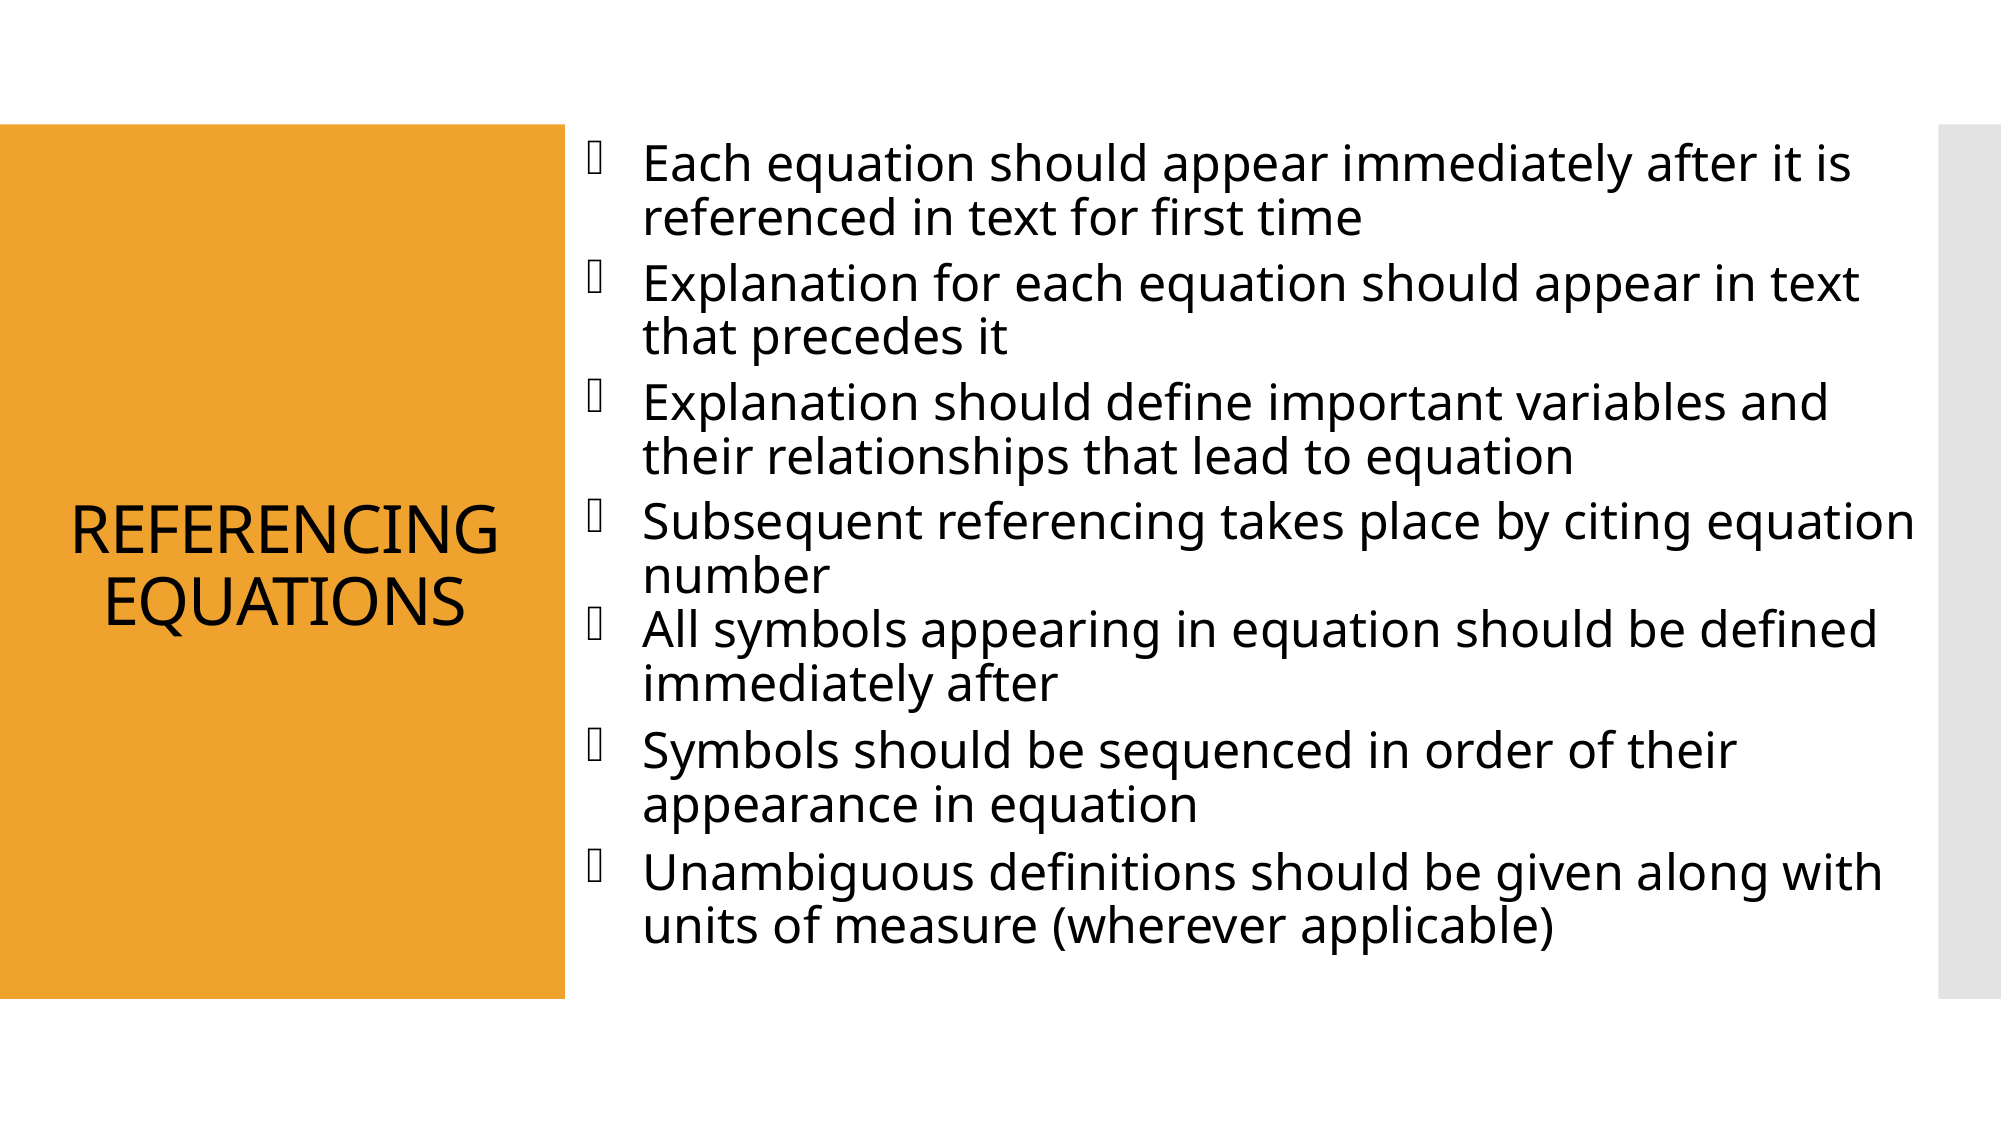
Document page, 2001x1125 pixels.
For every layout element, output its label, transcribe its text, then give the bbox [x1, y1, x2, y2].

title REFERENCING EQUATIONS [36, 180, 534, 955]
list Each equation should appear immediately after it is referenced in text for first time Explanation for each equation should appear in text that precedes it Explanation should define important variables and their relationships that lead to equation Subsequent referencing takes place by citing equation number All symbols appearing in equation should be defined immediately after Symbols should be sequenced in order of their appearance in equation Unambiguous definitions should be given along with units of measure (wherever applicable) [571, 130, 1943, 1001]
